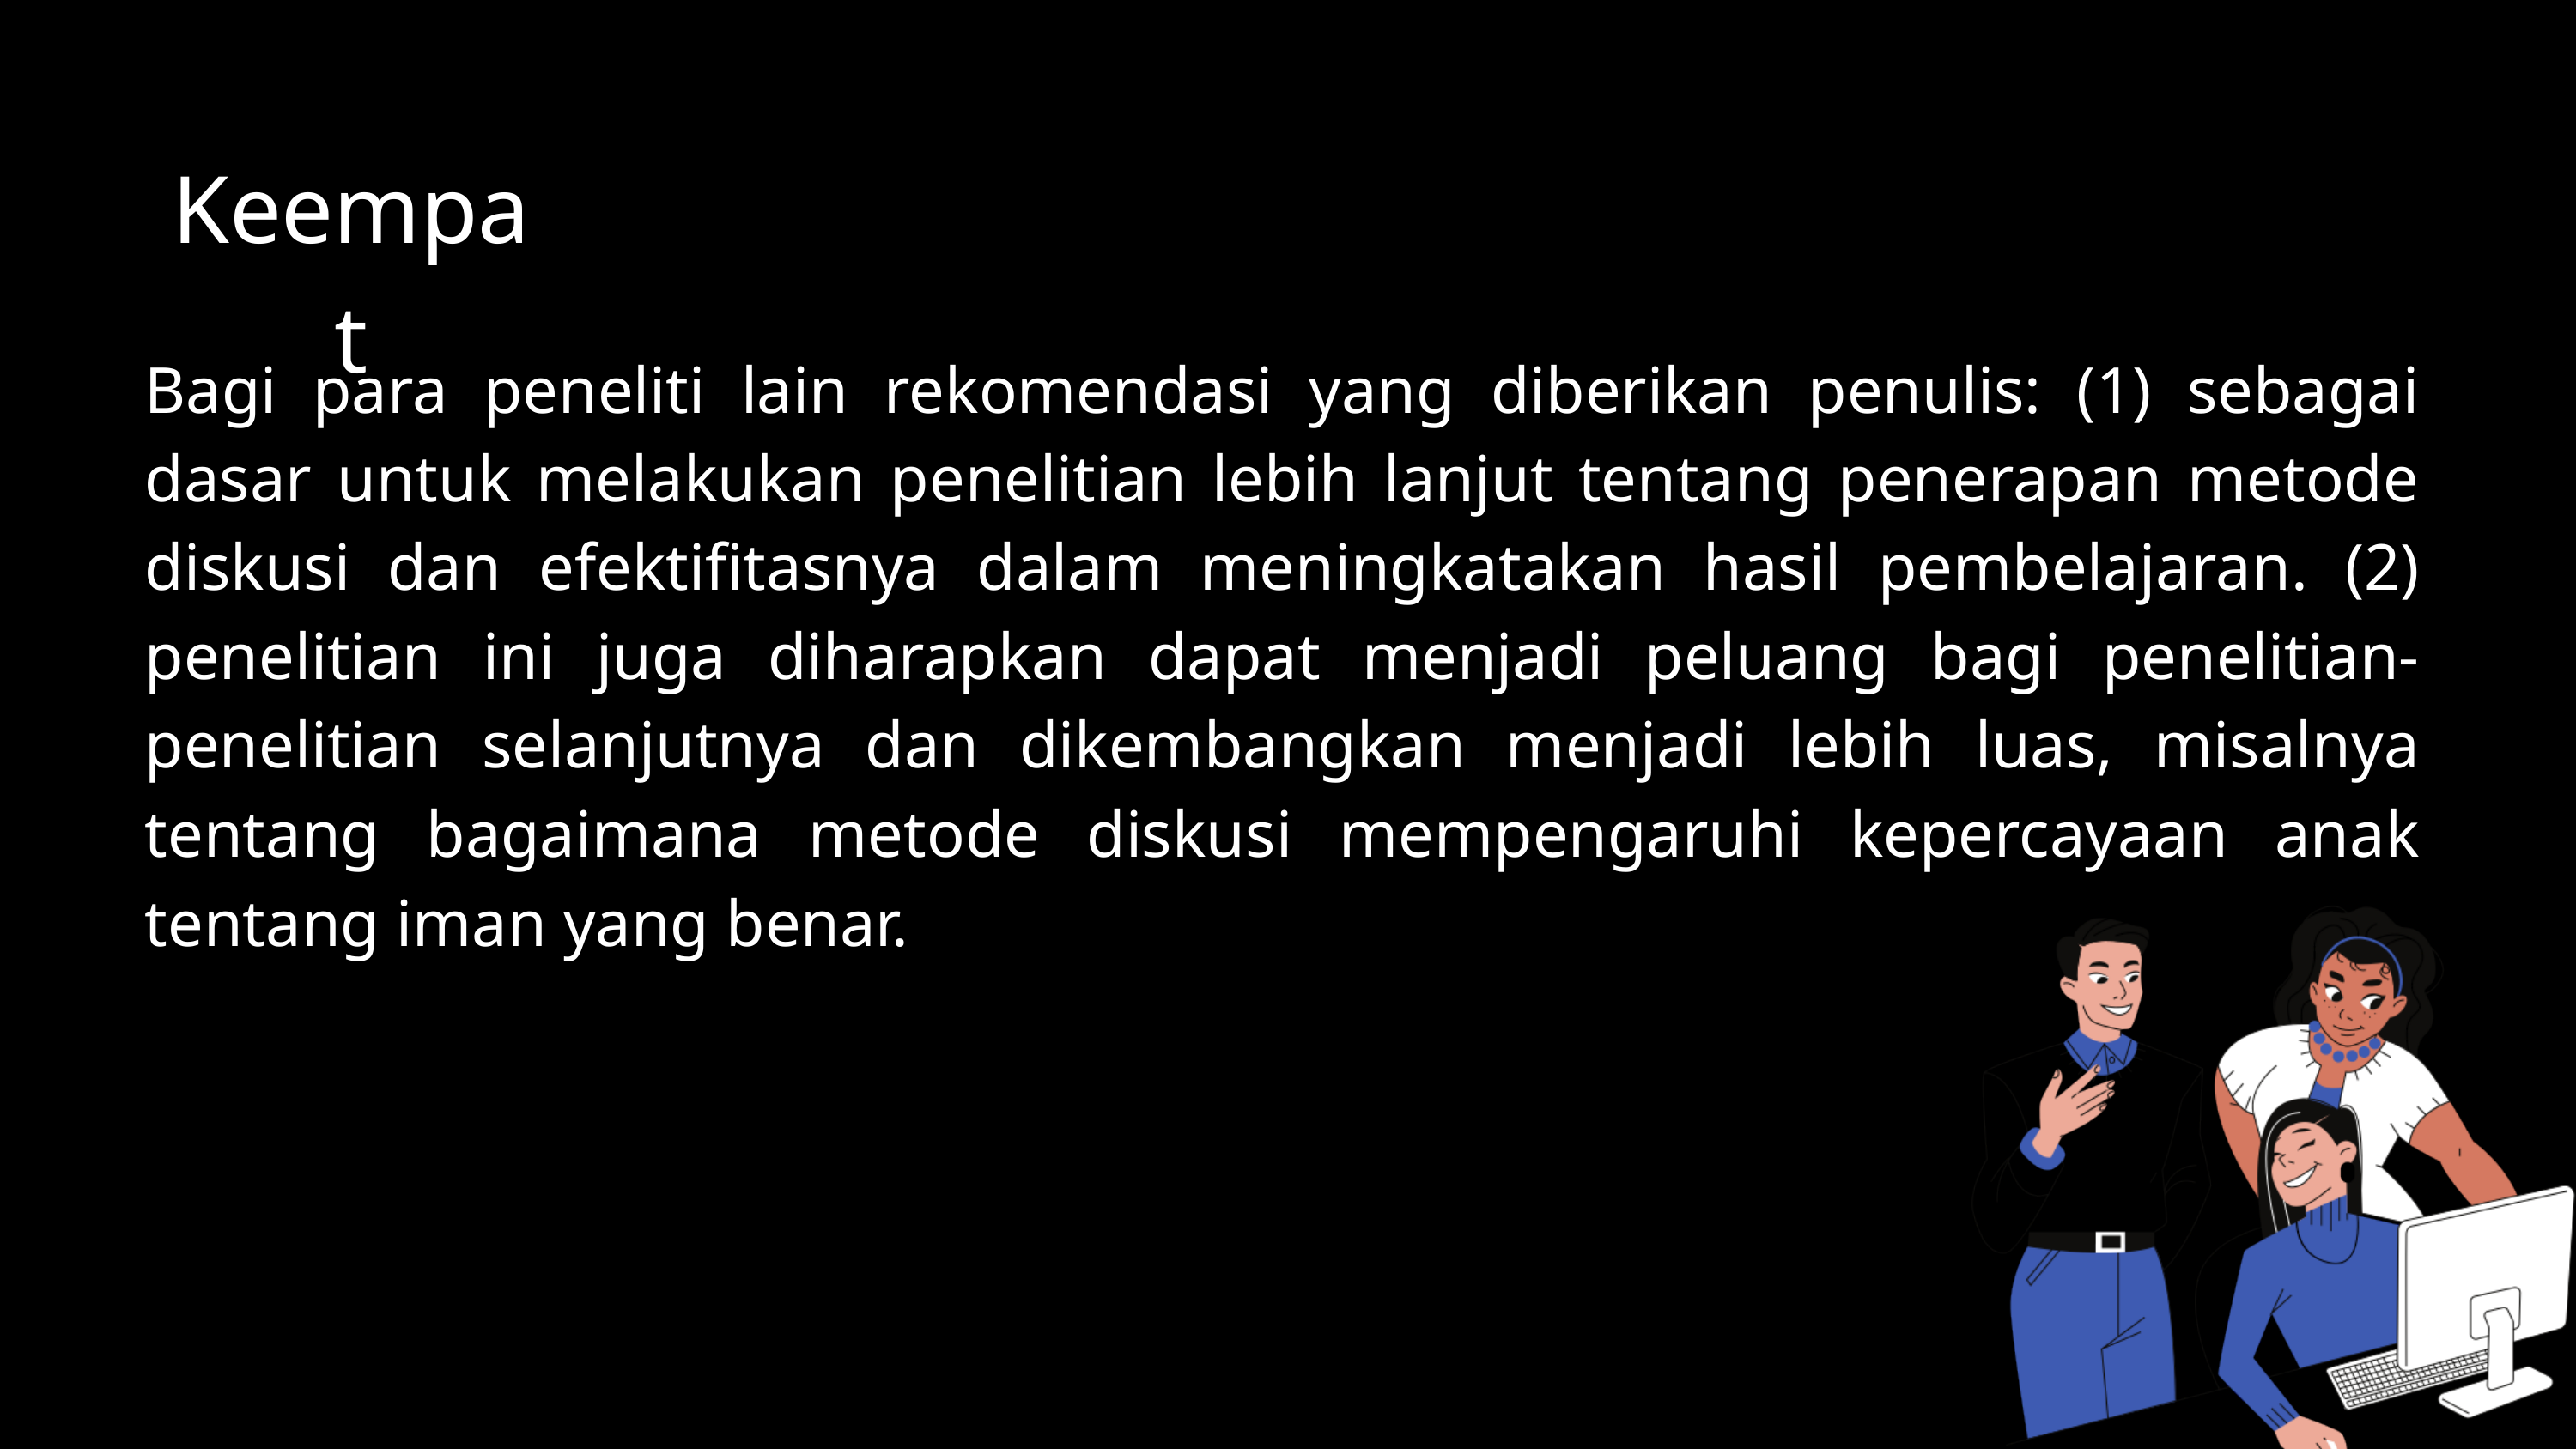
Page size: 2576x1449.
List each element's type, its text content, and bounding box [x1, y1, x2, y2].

text_box Keempat [155, 131, 546, 392]
picture [1966, 901, 2576, 1449]
text_box Bagi para peneliti lain rekomendasi yang diberikan penulis: (1) sebagai dasar untuk melakukan penelitian lebih lanjut tentang penerapan metode diskusi dan efektifitasnya dalam meningkatakan hasil pembelajaran. (2) penelitian ini juga diharapkan dapat menjadi peluang bagi penelitian-penelitian selanjutnya dan dikembangkan menjadi lebih luas, misalnya tentang bagaimana metode diskusi mempengaruhi kepercayaan anak tentang iman yang benar. [144, 336, 2422, 959]
